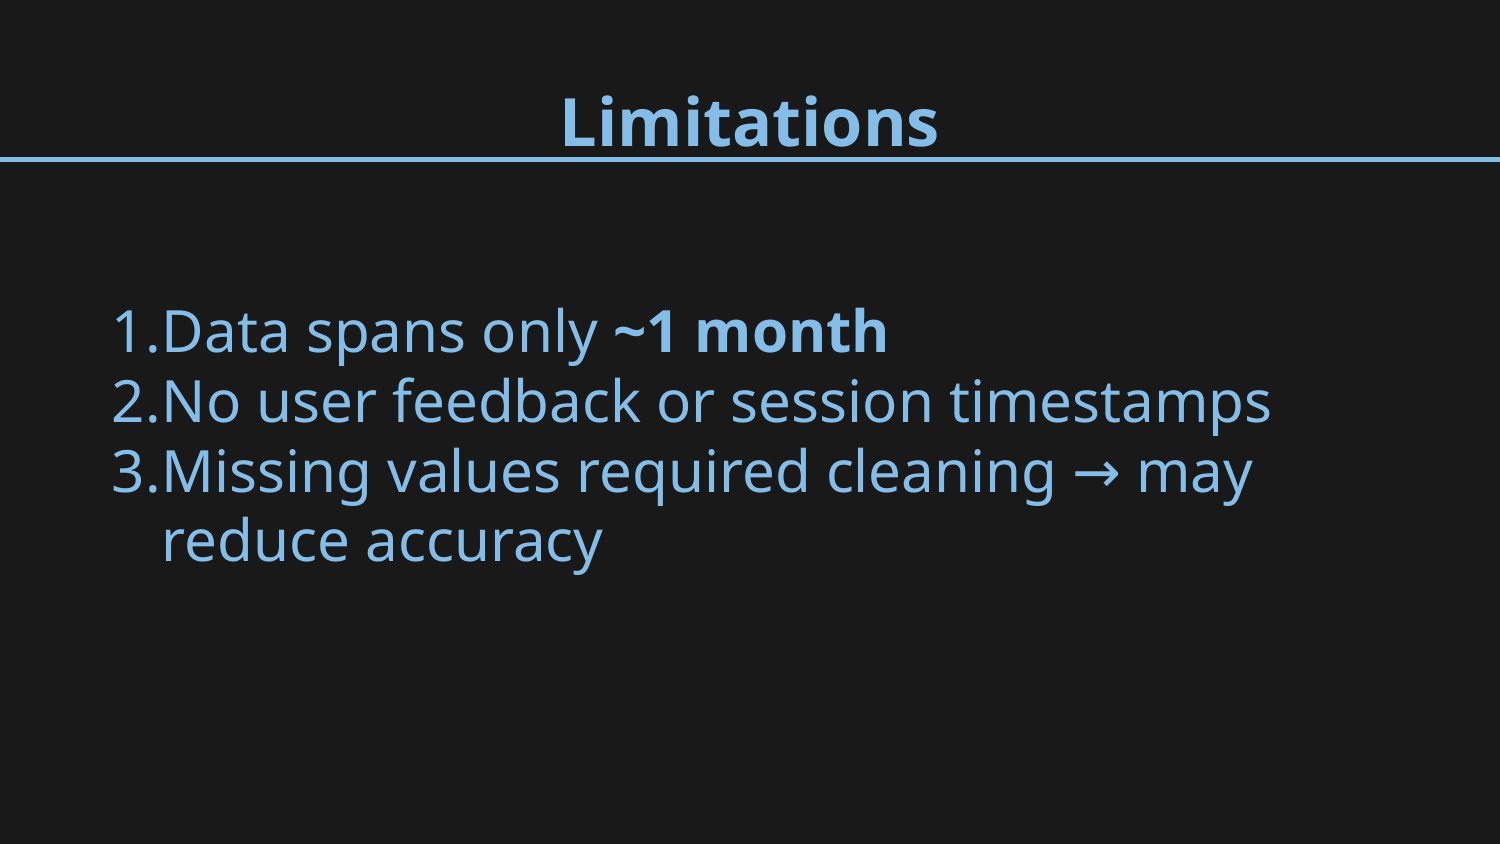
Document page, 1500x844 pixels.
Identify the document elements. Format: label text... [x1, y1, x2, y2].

title Limitations [118, 72, 1382, 167]
list Data spans only ~1 month No user feedback or session timestamps Missing values required cleaning → may reduce accuracy [71, 188, 1370, 679]
